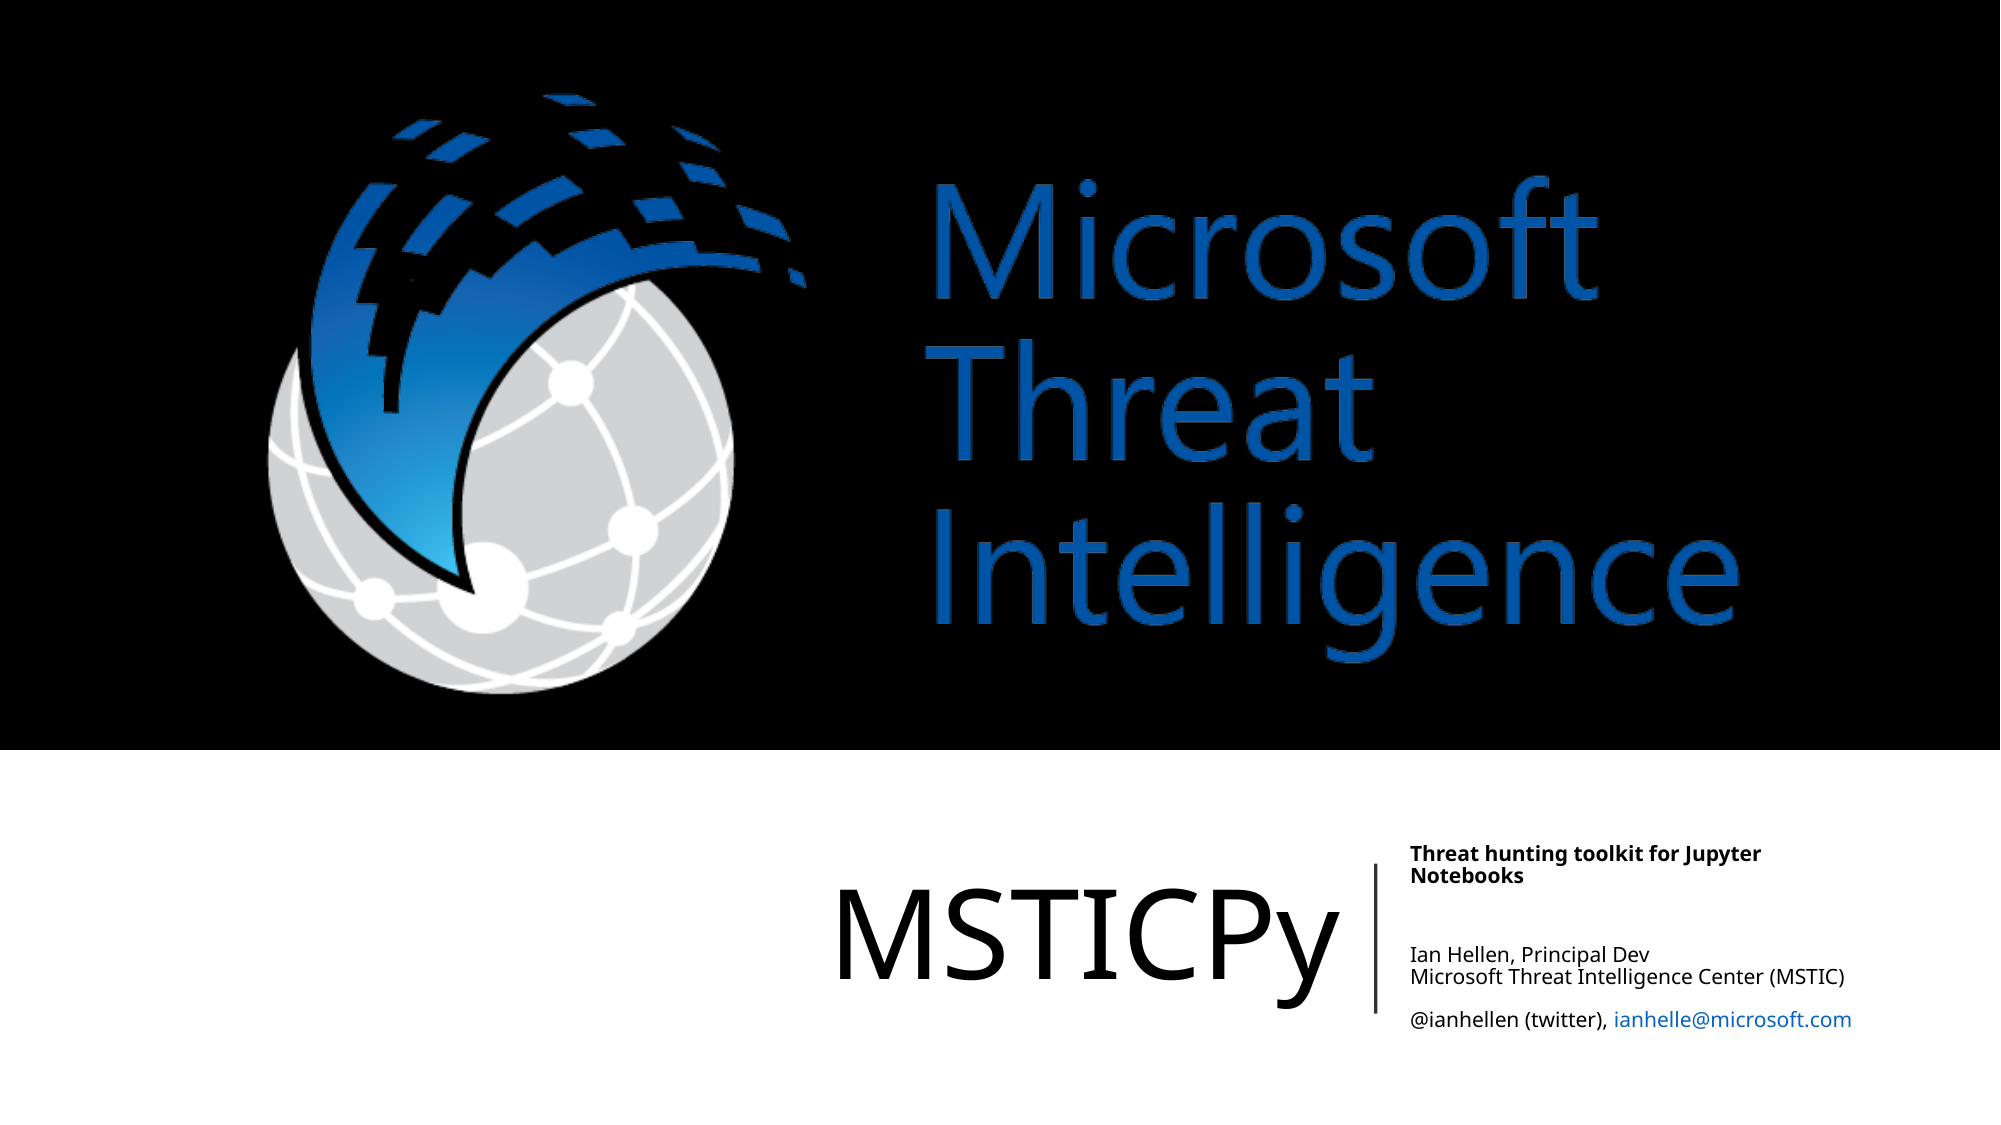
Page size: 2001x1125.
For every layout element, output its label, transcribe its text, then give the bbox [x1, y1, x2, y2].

subtitle Threat hunting toolkit for Jupyter Notebooks Ian Hellen, Principal Dev Microsoft Threat Intelligence Center (MSTIC) @ianhellen (twitter), ianhelle@microsoft.com [1395, 835, 1883, 1043]
title MSTICPy [117, 835, 1356, 1043]
picture [238, 56, 1762, 708]
text_box [0, 749, 2000, 1125]
